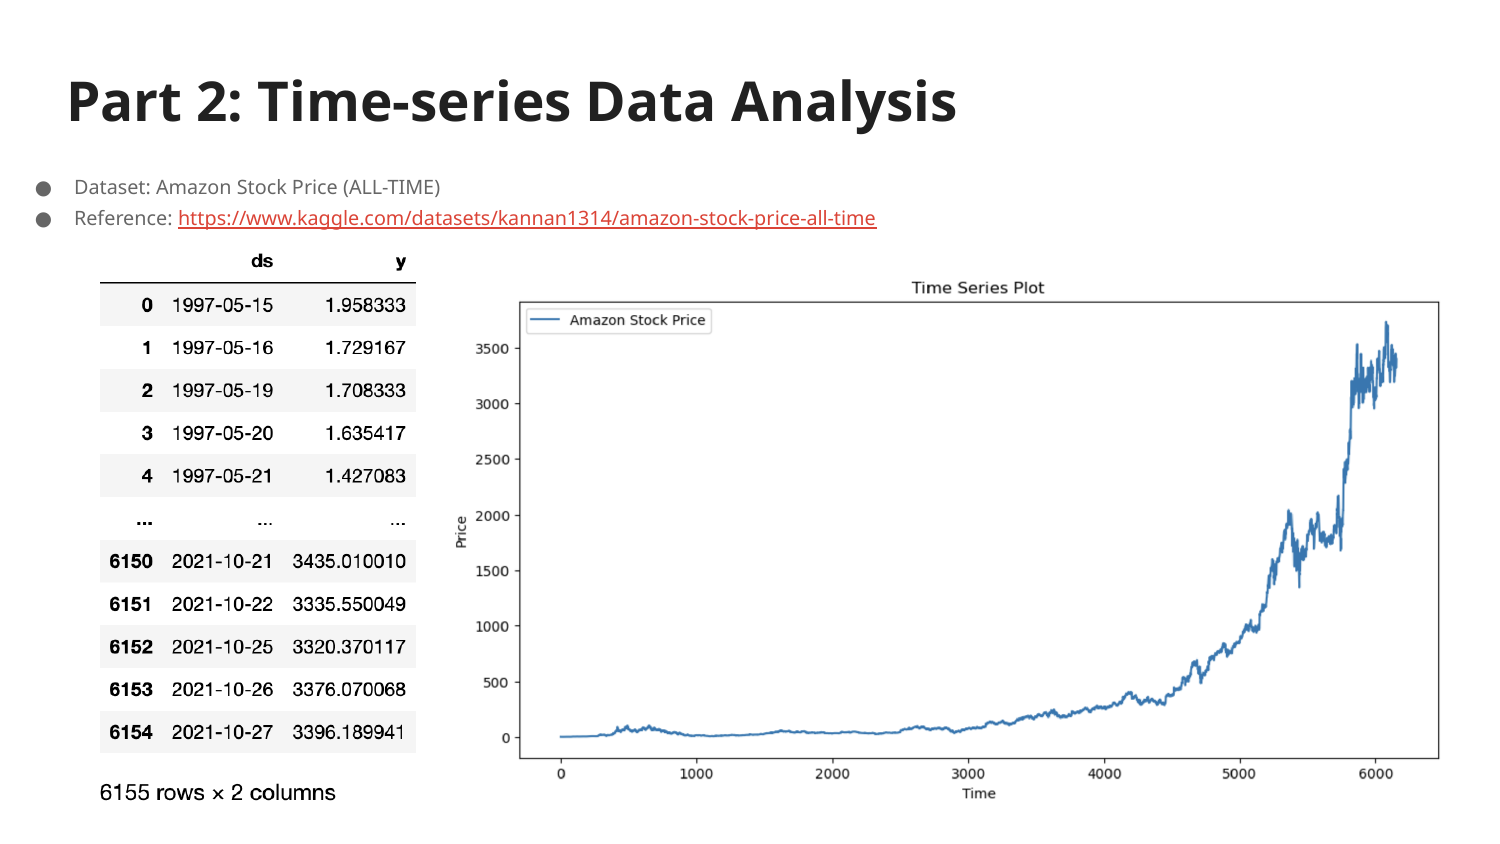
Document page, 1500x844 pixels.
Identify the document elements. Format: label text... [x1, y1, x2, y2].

picture [442, 271, 1476, 809]
title Part 2: Time-series Data Analysis [51, 48, 1449, 154]
list Dataset: Amazon Stock Price (ALL-TIME) Reference: https://www.kaggle.com/datasets/kannan1314/amazon-stock-price-all-time [0, 154, 1449, 247]
picture [85, 246, 418, 816]
